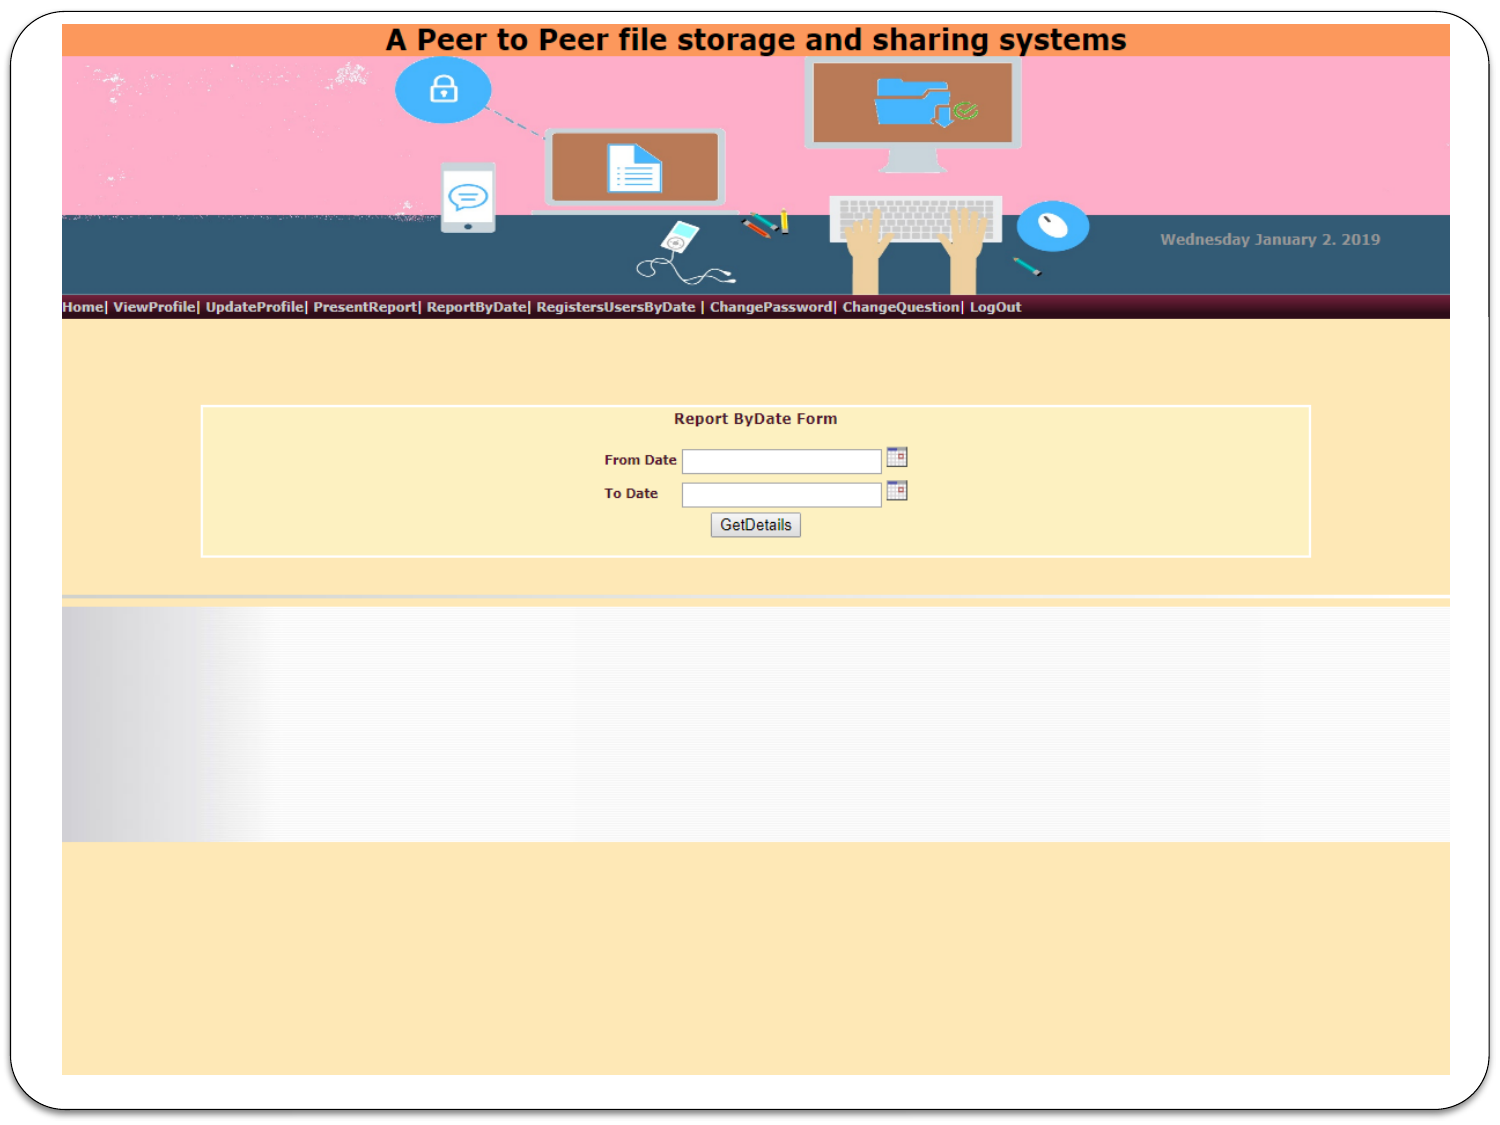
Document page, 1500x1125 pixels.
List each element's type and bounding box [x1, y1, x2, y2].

picture [62, 24, 1451, 1076]
